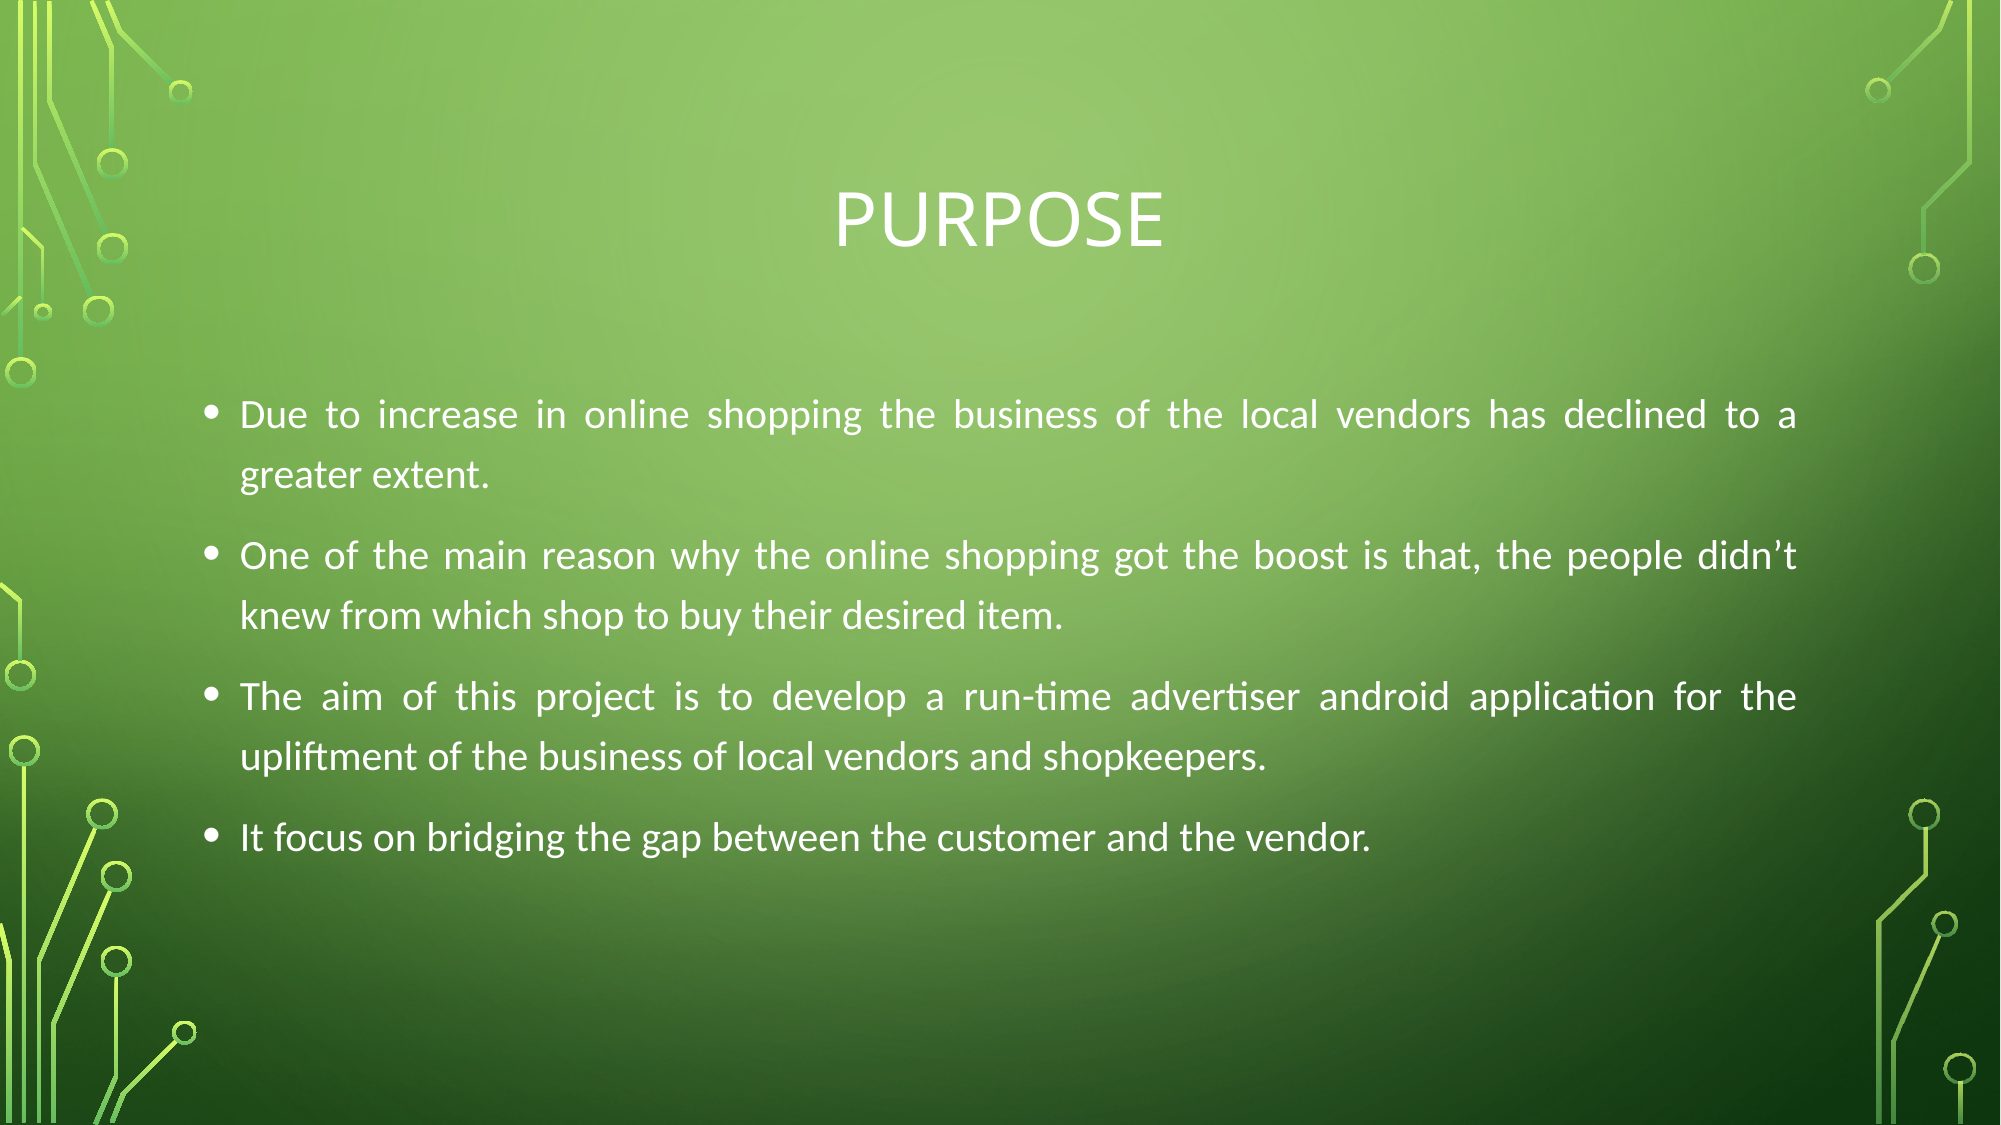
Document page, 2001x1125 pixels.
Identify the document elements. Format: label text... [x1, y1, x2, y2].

list Due to increase in online shopping the business of the local vendors has declined to a greater extent. One of the main reason why the online shopping got the boost is that, the people didn’t knew from which shop to buy their desired item. The aim of this project is to develop a run-time advertiser android application for the upliftment of the business of local vendors and shopkeepers. It focus on bridging the gap between the customer and the vendor. [187, 369, 1813, 950]
title PURPOSE [187, 101, 1813, 344]
